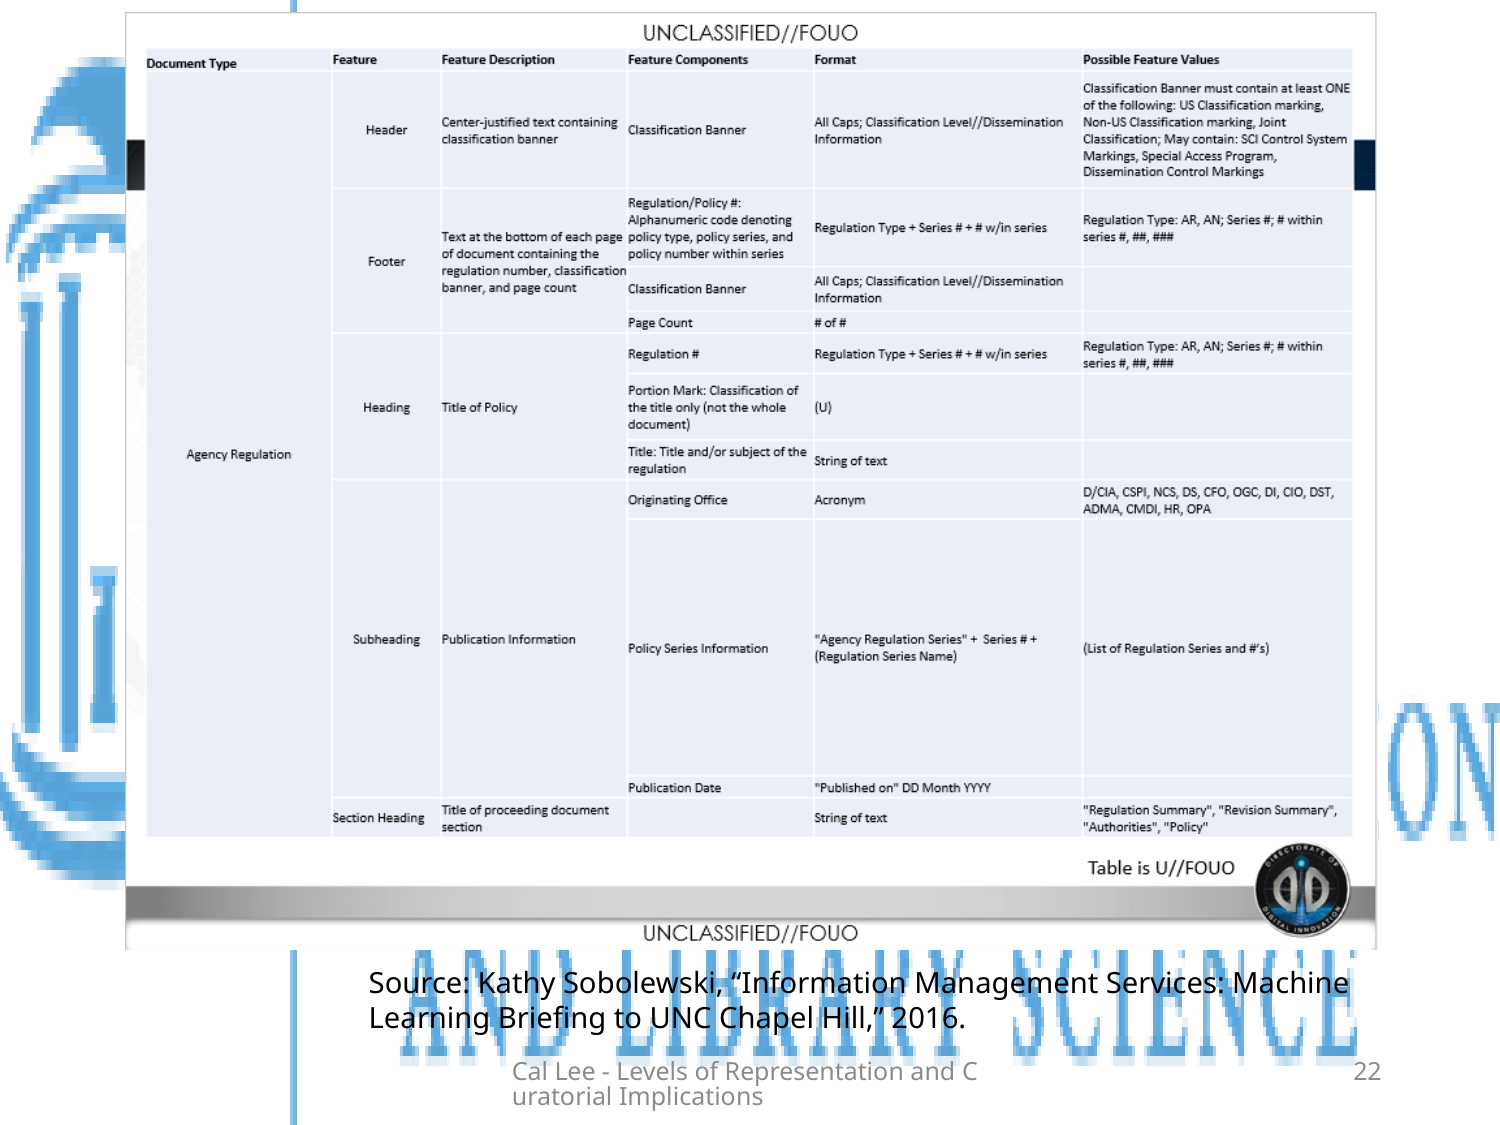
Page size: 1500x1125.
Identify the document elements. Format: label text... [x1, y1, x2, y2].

picture [0, 0, 1500, 1125]
footer Cal Lee - Levels of Representation and Curatorial Implications [496, 1042, 1004, 1103]
text_box Source: Kathy Sobolewski, “Information Management Services: Machine Learning Briefing to UNC Chapel Hill,” 2016. [354, 956, 1483, 1042]
slide_number 22 [1059, 1042, 1397, 1103]
